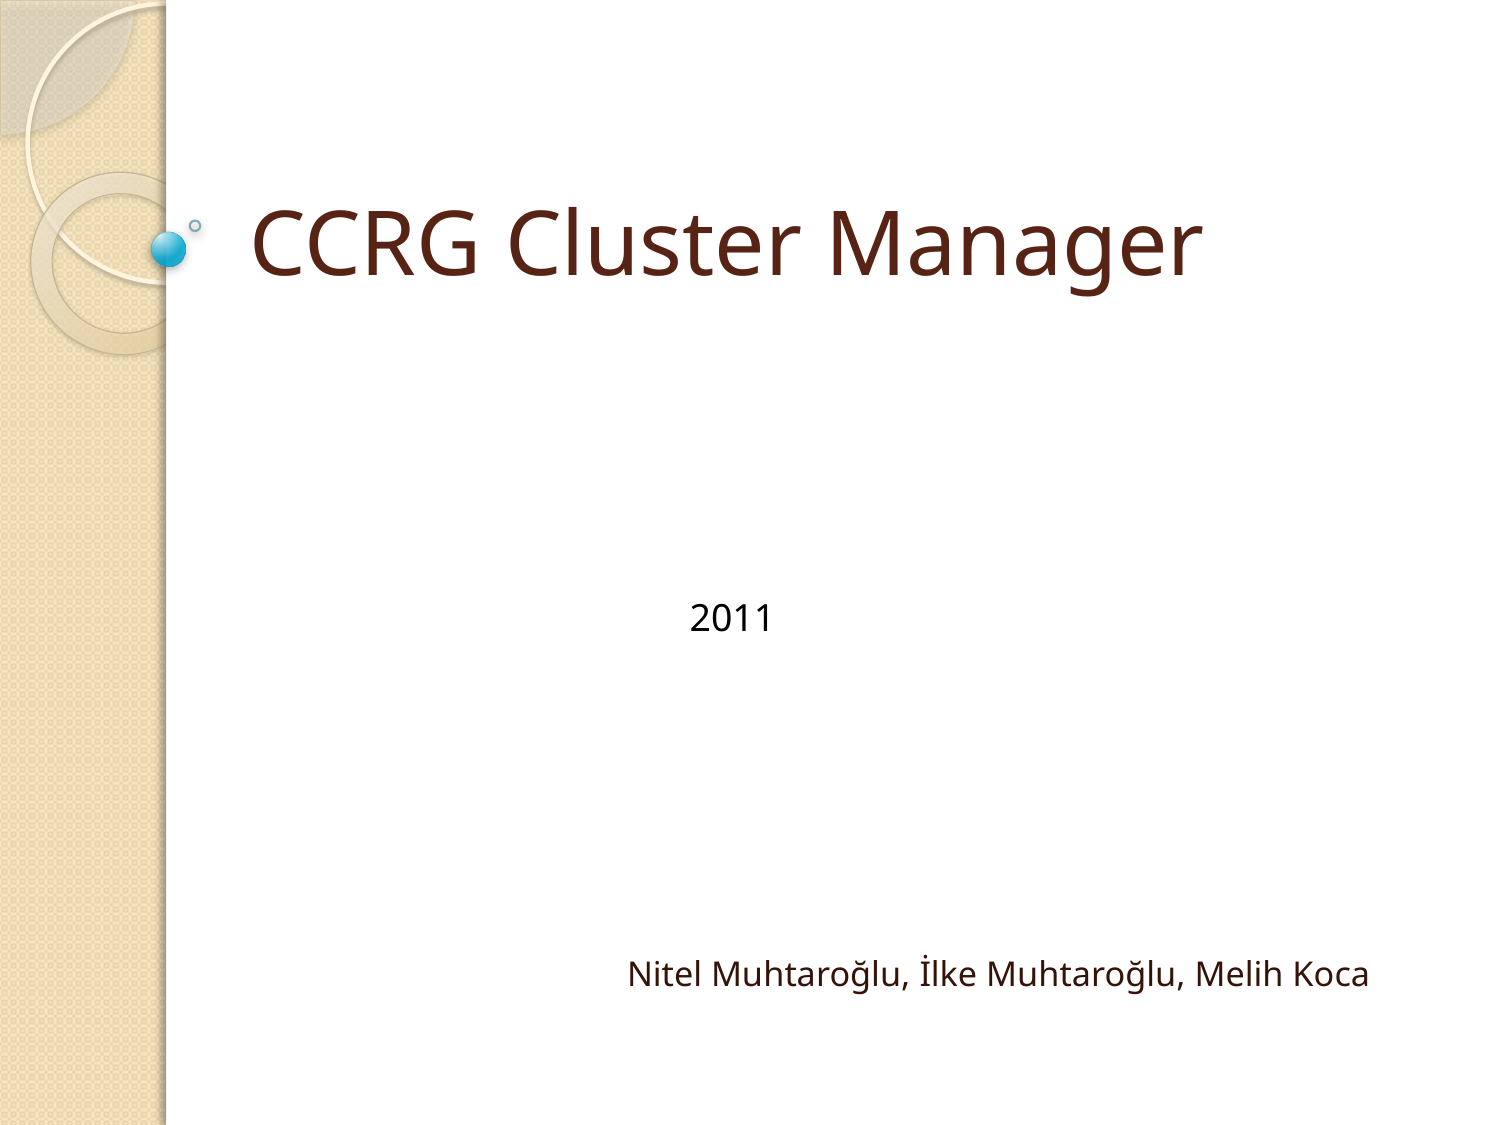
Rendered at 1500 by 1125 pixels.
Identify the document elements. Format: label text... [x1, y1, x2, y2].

subtitle Nitel Muhtaroğlu, İlke Muhtaroğlu, Melih Koca [608, 952, 1405, 1031]
title CCRG Cluster Manager [234, 59, 1450, 301]
text_box 2011 [674, 586, 791, 646]
